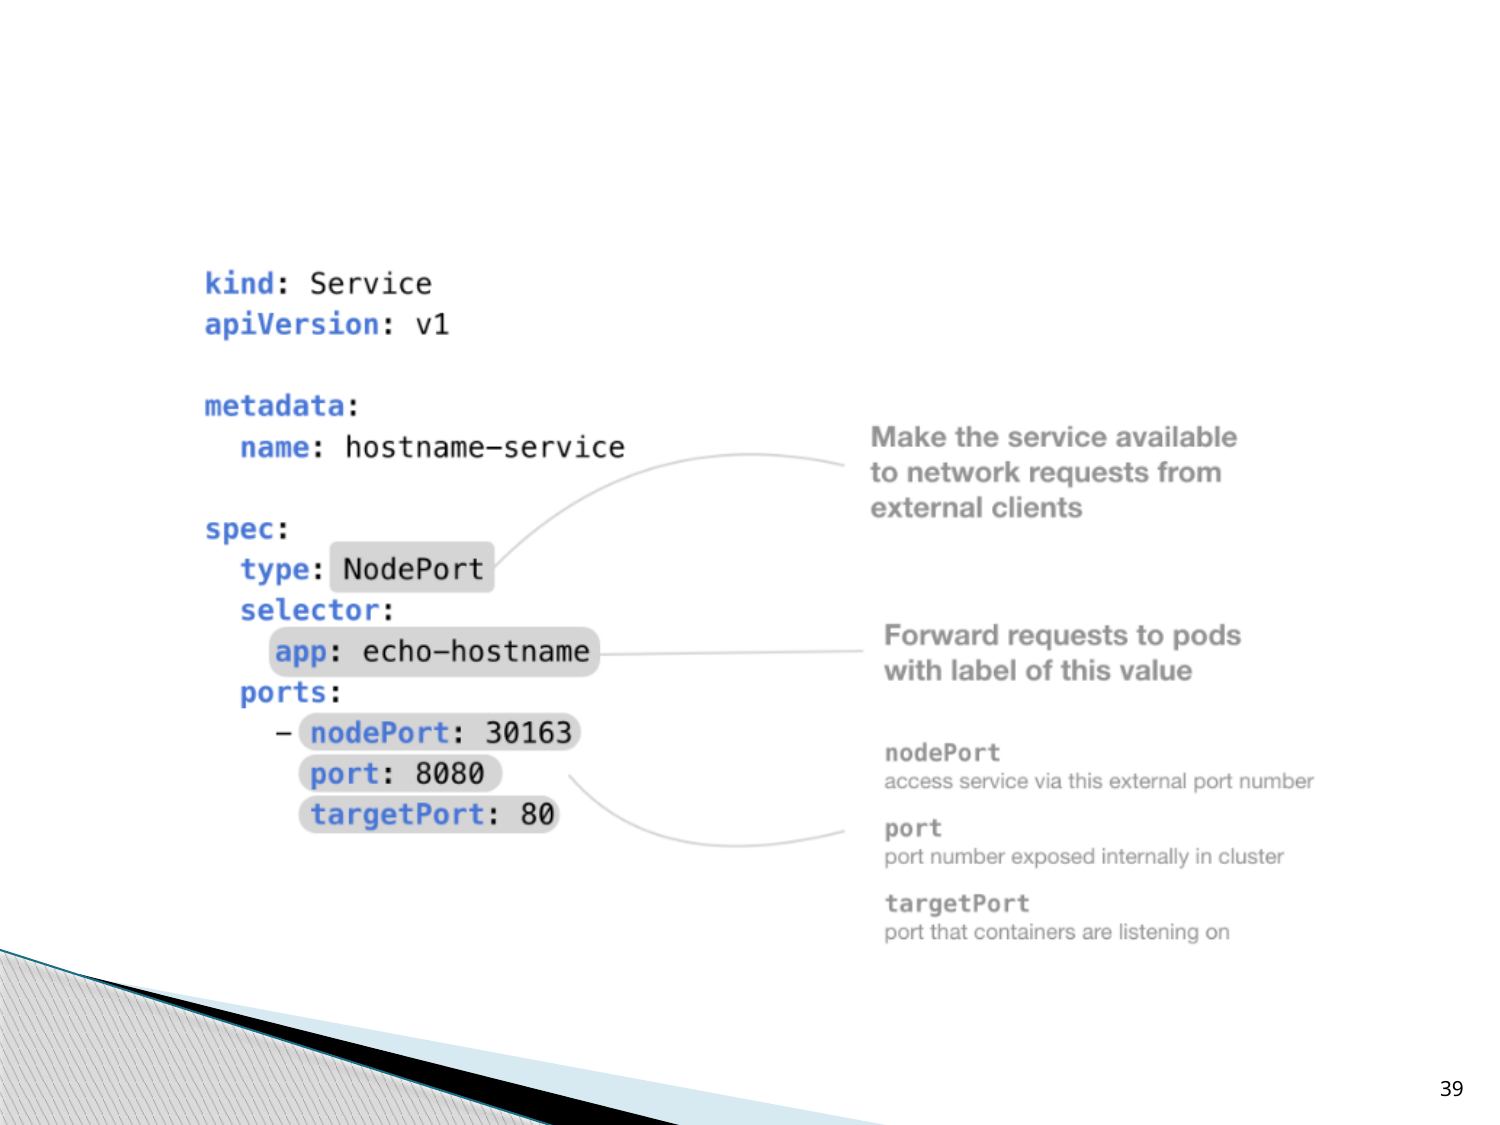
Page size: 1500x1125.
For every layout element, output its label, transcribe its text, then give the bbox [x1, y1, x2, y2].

slide_number 39 [1418, 1051, 1479, 1112]
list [156, 242, 1344, 986]
